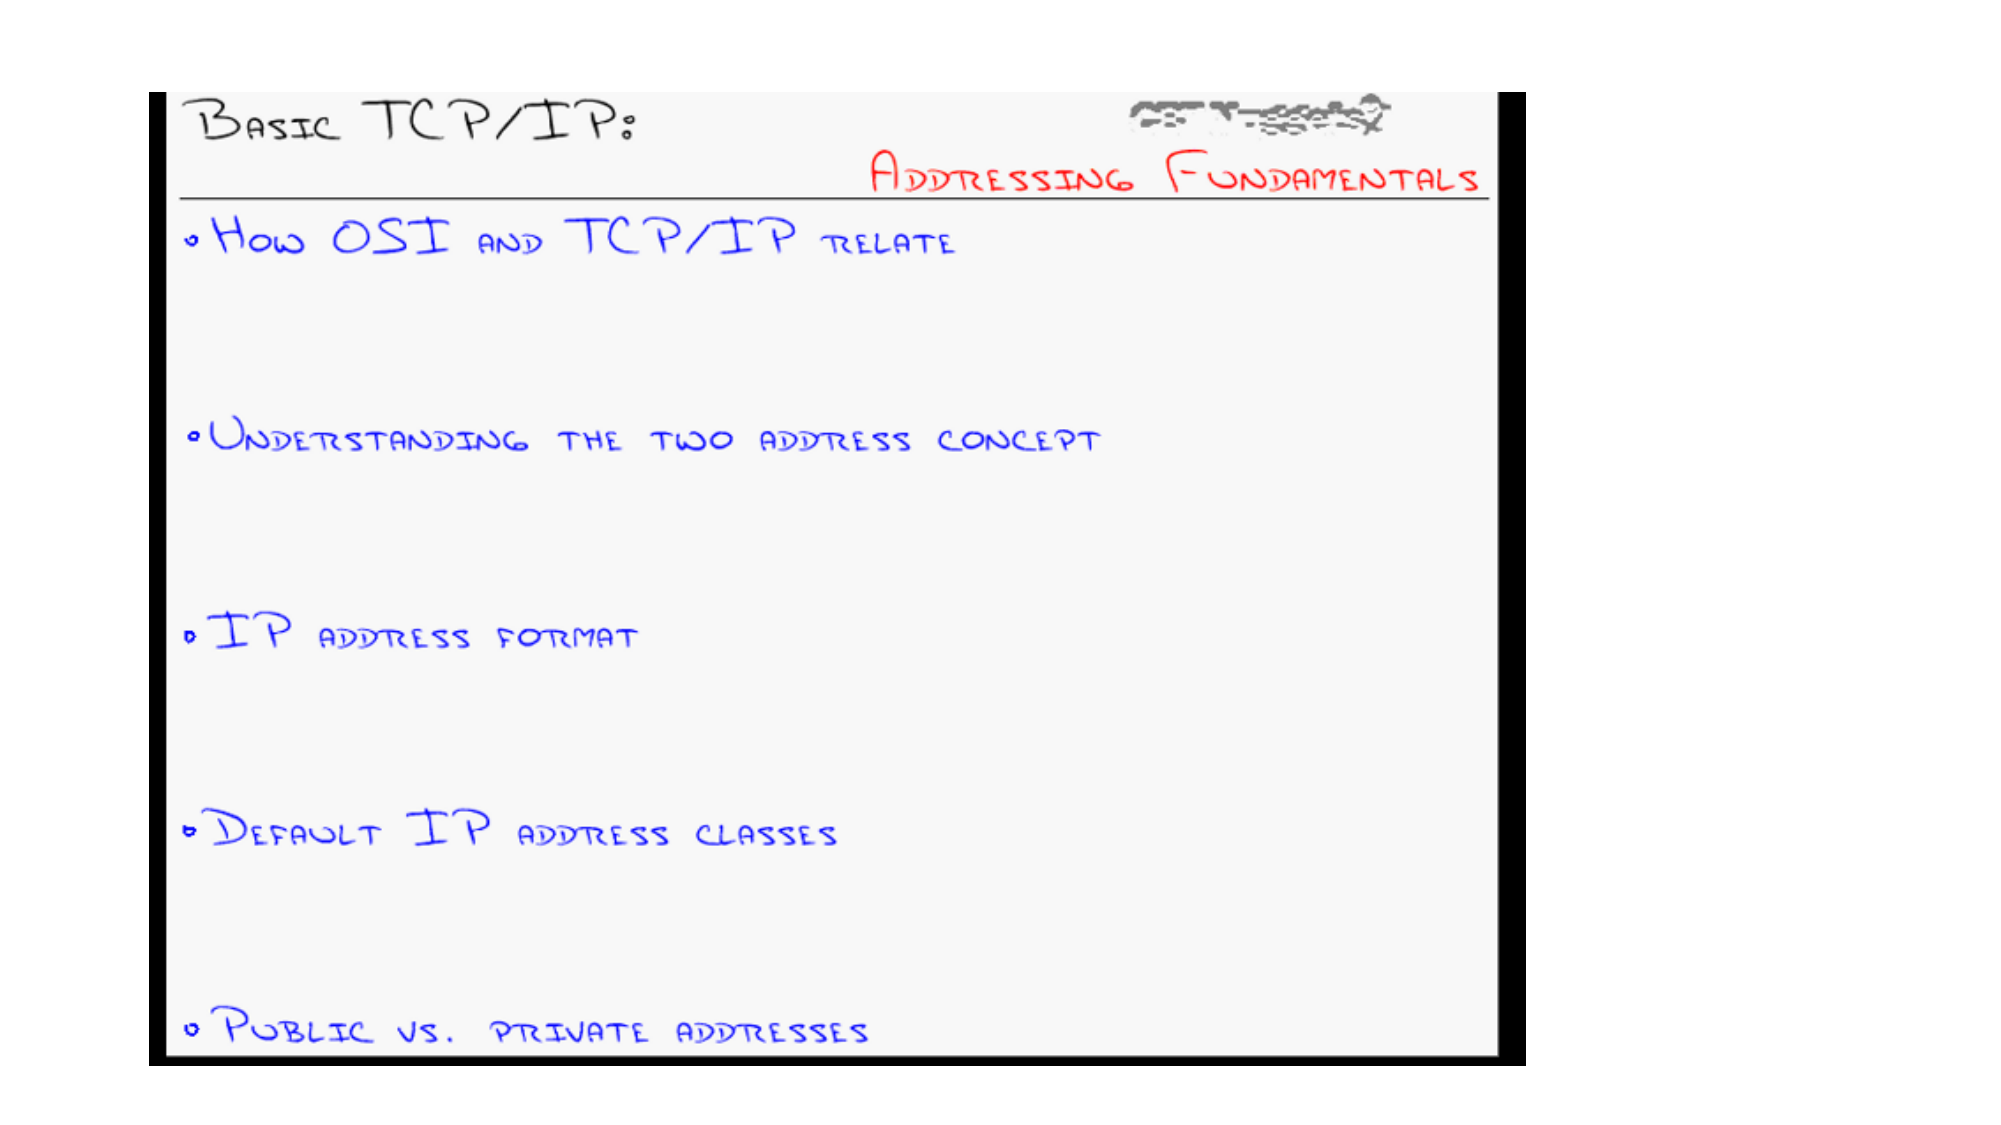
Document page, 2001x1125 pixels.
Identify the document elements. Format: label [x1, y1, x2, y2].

picture [149, 92, 1526, 1066]
